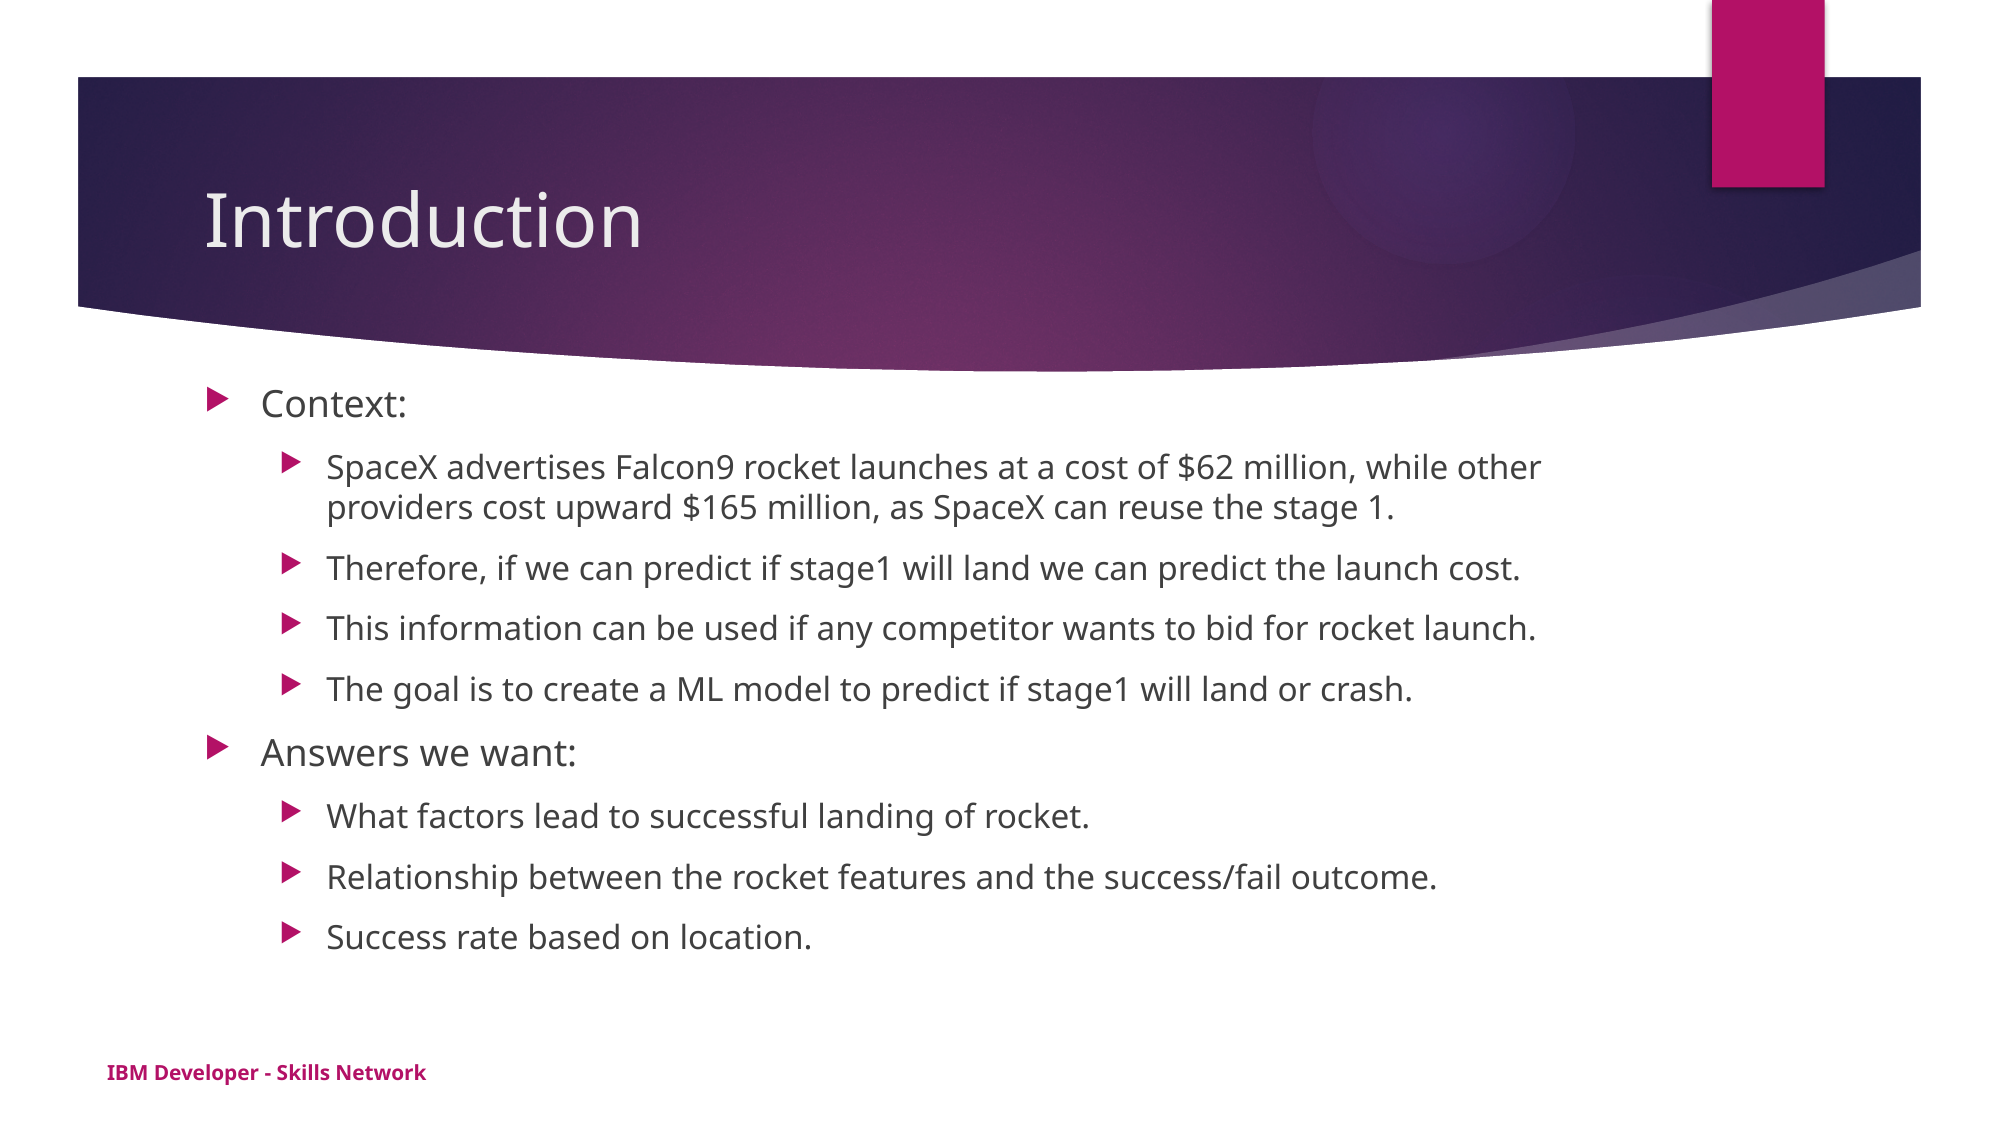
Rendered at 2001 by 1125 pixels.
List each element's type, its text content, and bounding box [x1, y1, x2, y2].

list Context: SpaceX advertises Falcon9 rocket launches at a cost of $62 million, while other providers cost upward $165 million, as SpaceX can reuse the stage 1. Therefore, if we can predict if stage1 will land we can predict the launch cost. This information can be used if any competitor wants to bid for rocket launch. The goal is to create a ML model to predict if stage1 will land or crash. Answers we want: What factors lead to successful landing of rocket. Relationship between the rocket features and the success/fail outcome. Success rate based on location. [189, 372, 1638, 988]
footer IBM Developer - Skills Network [92, 1048, 726, 1099]
title Introduction [189, 159, 1627, 276]
